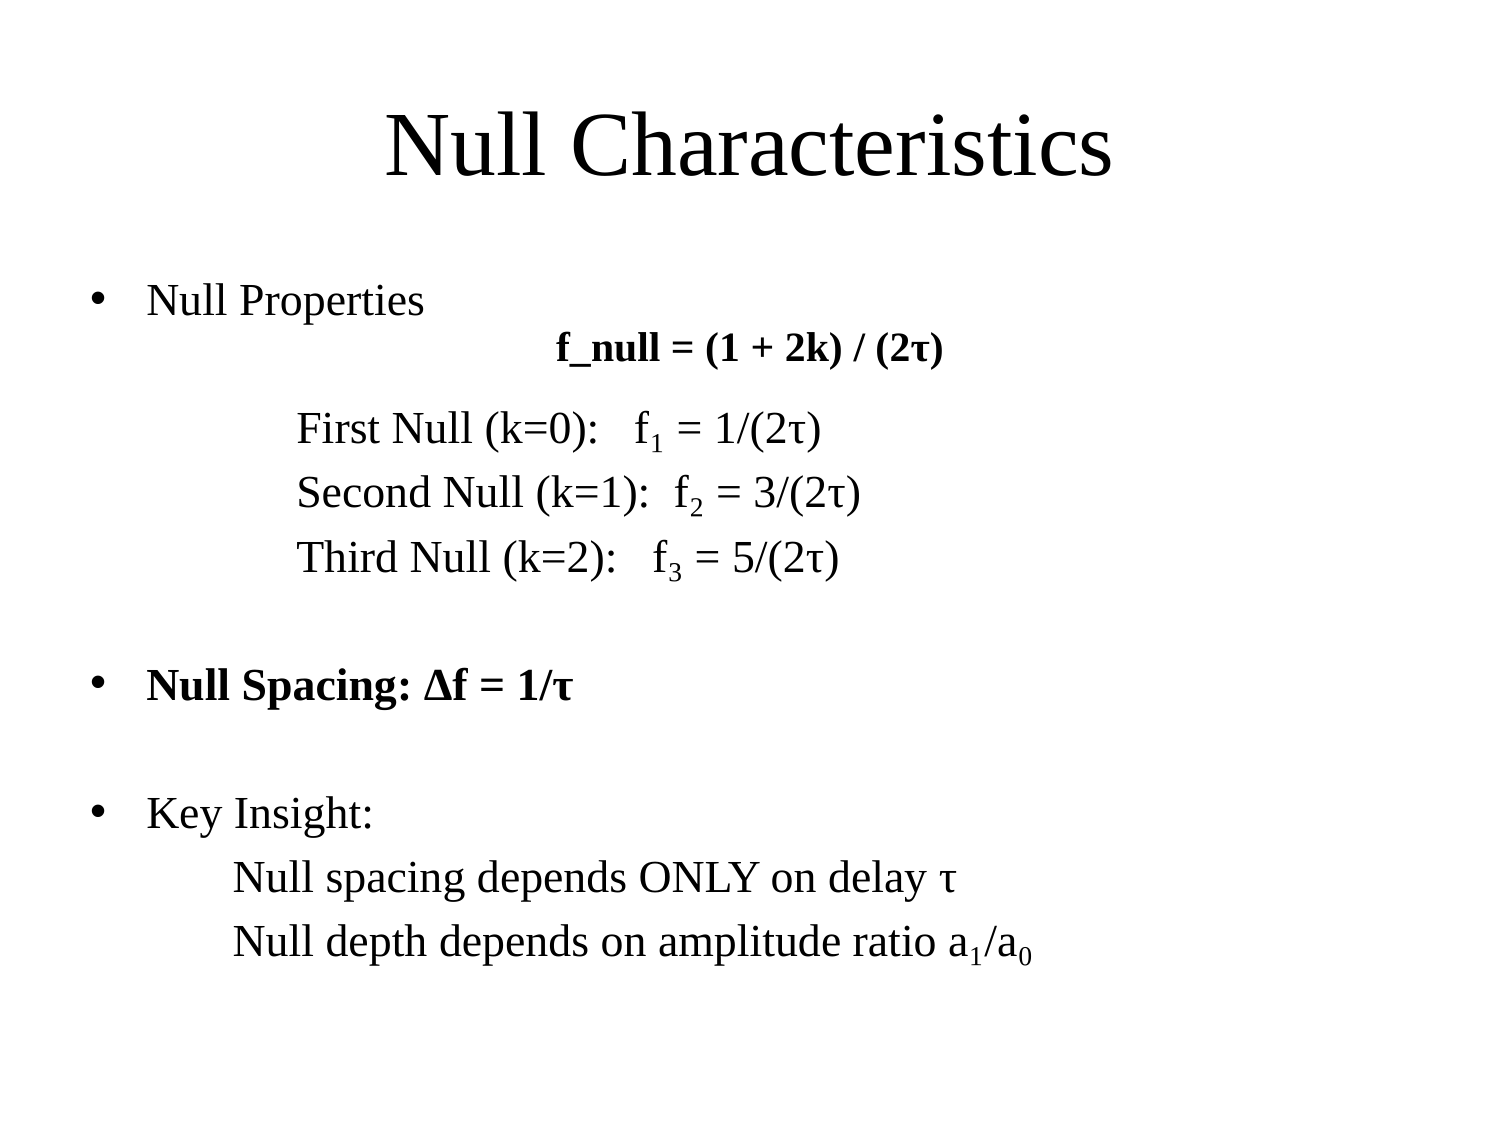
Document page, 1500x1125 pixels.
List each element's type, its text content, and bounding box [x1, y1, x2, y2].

title Null Characteristics [75, 45, 1425, 233]
text_box f_null = (1 + 2k) / (2τ) [374, 312, 1125, 378]
list Null Properties First Null (k=0): f₁ = 1/(2τ) Second Null (k=1): f₂ = 3/(2τ) Third Null (k=2): f₃ = 5/(2τ) Null Spacing: Δf = 1/τ Key Insight: Null spacing depends ONLY on delay τ Null depth depends on amplitude ratio a₁/a₀ [75, 262, 1425, 1005]
